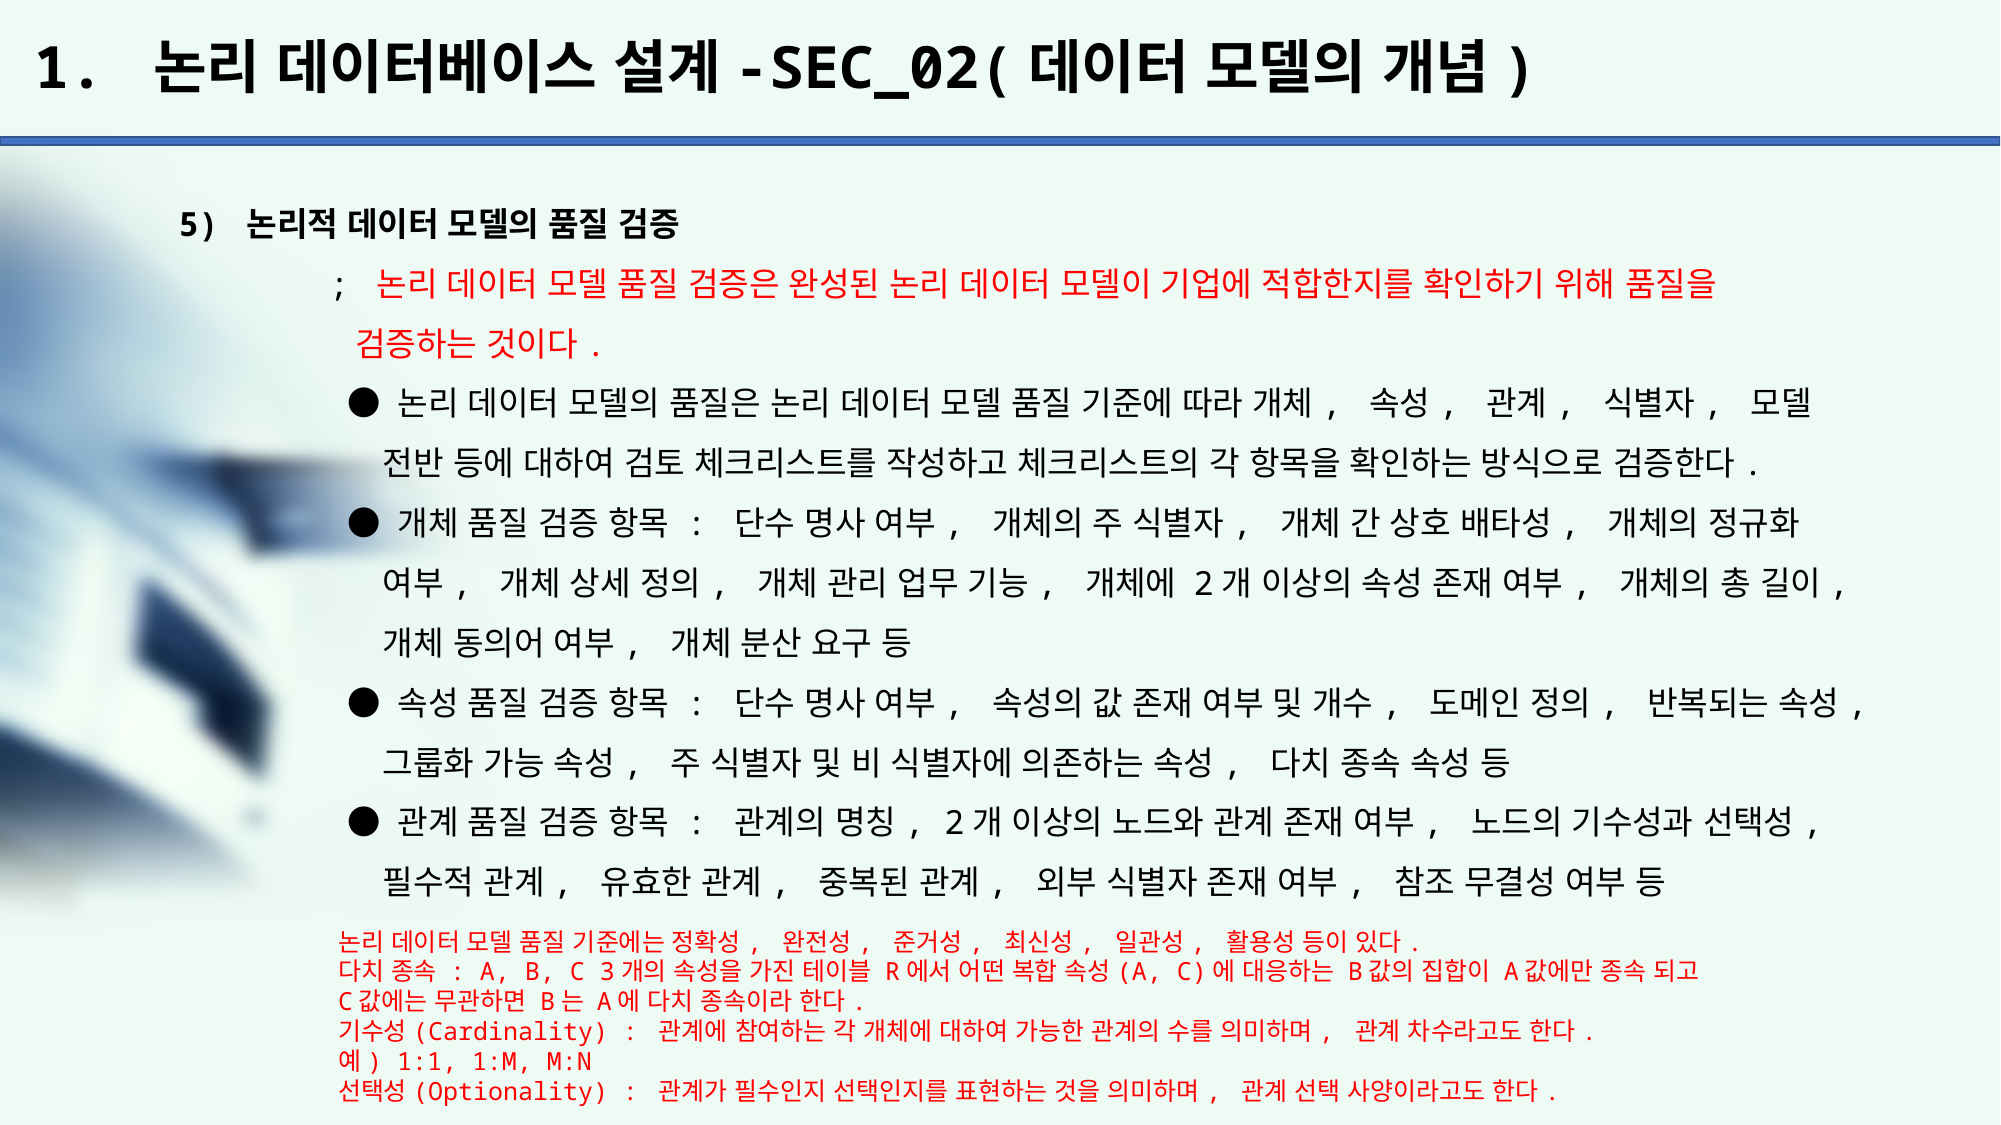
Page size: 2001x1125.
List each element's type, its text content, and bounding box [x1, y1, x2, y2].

title 1. 논리 데이터베이스 설계-SEC_02(데이터 모델의 개념) [19, 14, 1922, 126]
picture [0, 0, 2000, 136]
picture [0, 146, 2000, 1125]
text_box 5) 논리적 데이터 모델의 품질 검증 ; 논리 데이터 모델 품질 검증은 완성된 논리 데이터 모델이 기업에 적합한지를 확인하기 위해 품질을 검증하는 것이다. ● 논리 데이터 모델의 품질은 논리 데이터 모델 품질 기준에 따라 개체, 속성, 관계, 식별자, 모델 전반 등에 대하여 검토 체크리스트를 작성하고 체크리스트의 각 항목을 확인하는 방식으로 검증한다. ● 개체 품질 검증 항목 : 단수 명사 여부, 개체의 주 식별자, 개체 간 상호 배타성, 개체의 정규화 여부, 개체 상세 정의, 개체 관리 업무 기능, 개체에 2개 이상의 속성 존재 여부, 개체의 총 길이, 개체 동의어 여부, 개체 분산 요구 등 ● 속성 품질 검증 항목 : 단수 명사 여부, 속성의 값 존재 여부 및 개수, 도메인 정의, 반복되는 속성, 그룹화 가능 속성, 주 식별자 및 비 식별자에 의존하는 속성, 다치 종속 속성 등 ● 관계 품질 검증 항목 : 관계의 명칭, 2개 이상의 노드와 관계 존재 여부, 노드의 기수성과 선택성, 필수적 관계, 유효한 관계, 중복된 관계, 외부 식별자 존재 여부, 참조 무결성 여부 등 [163, 175, 1922, 909]
text_box 논리 데이터 모델 품질 기준에는 정확성, 완전성, 준거성, 최신성, 일관성, 활용성 등이 있다. 다치 종속 : A, B, C 3개의 속성을 가진 테이블 R에서 어떤 복합 속성(A, C)에 대응하는 B값의 집합이 A값에만 종속 되고 C값에는 무관하면 B는 A에 다치 종속이라 한다. 기수성(Cardinality) : 관계에 참여하는 각 개체에 대하여 가능한 관계의 수를 의미하며, 관계 차수라고도 한다. 예) 1:1, 1:M, M:N 선택성(Optionality) : 관계가 필수인지 선택인지를 표현하는 것을 의미하며, 관계 선택 사양이라고도 한다. [323, 918, 1721, 1113]
